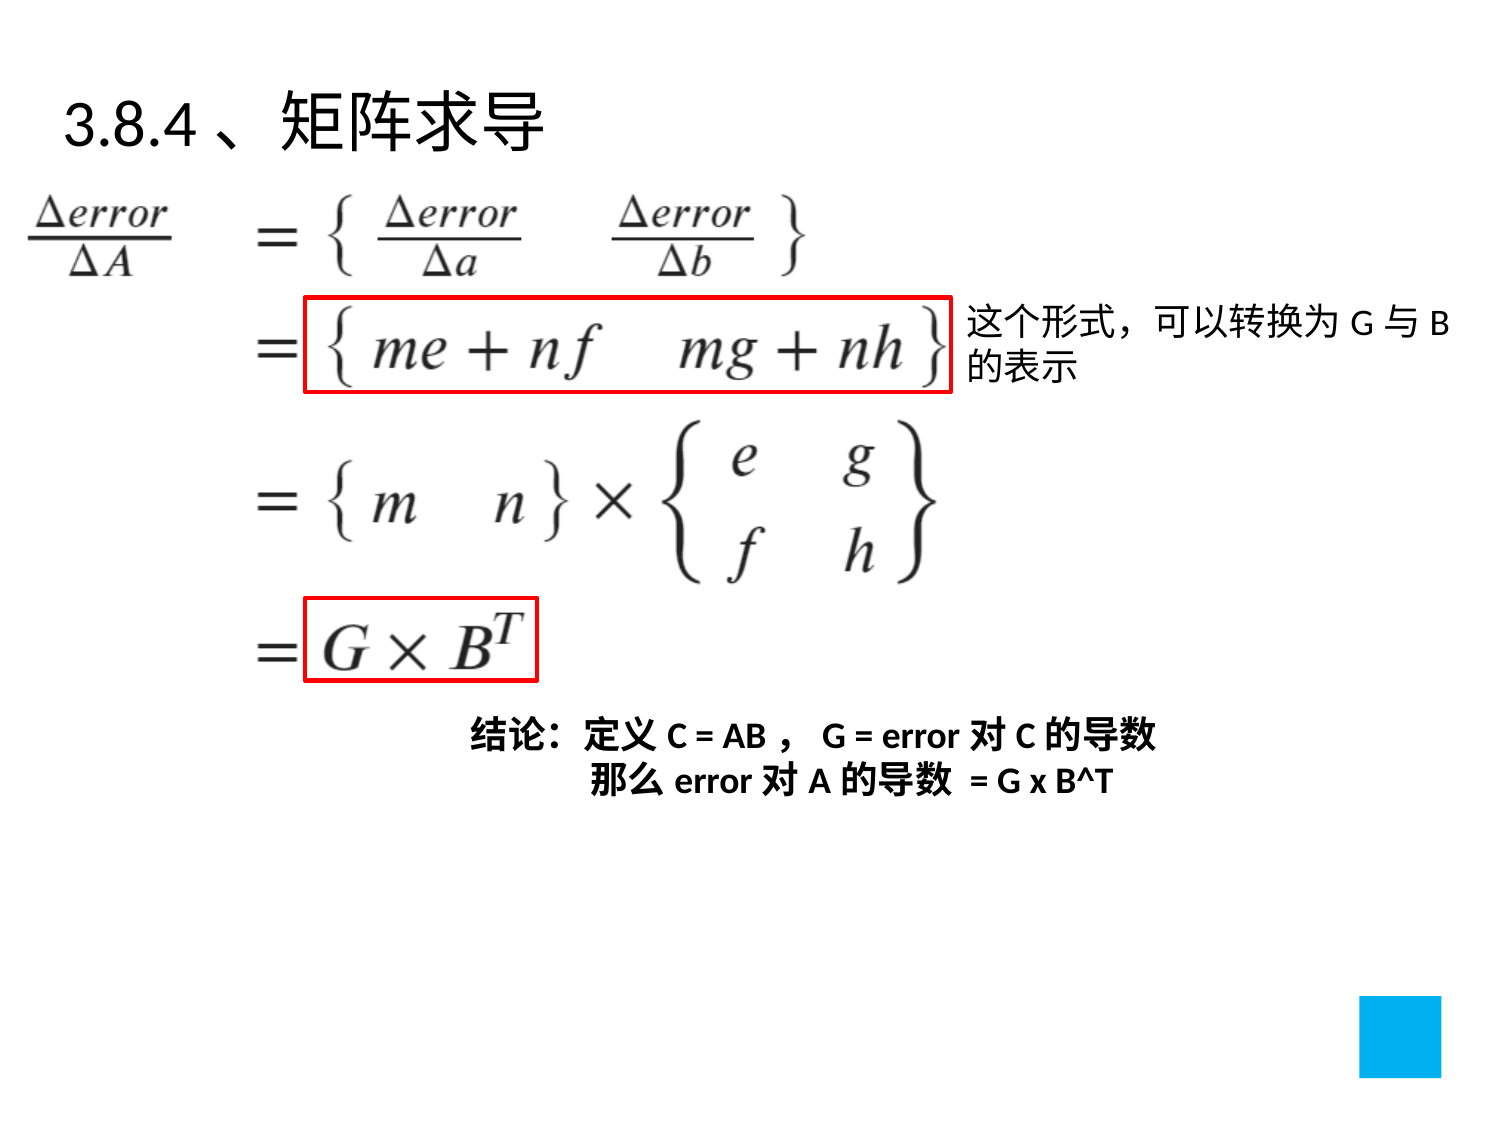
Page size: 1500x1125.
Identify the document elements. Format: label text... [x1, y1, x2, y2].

text_box 结论：定义C = AB，G = error对C的导数 那么error对A的导数 = G x B^T [456, 704, 1172, 809]
picture [0, 159, 1009, 697]
text_box 3.8.4、矩阵求导 [47, 72, 562, 158]
text_box 这个形式，可以转换为G与B 的表示 [1013, 290, 1465, 396]
